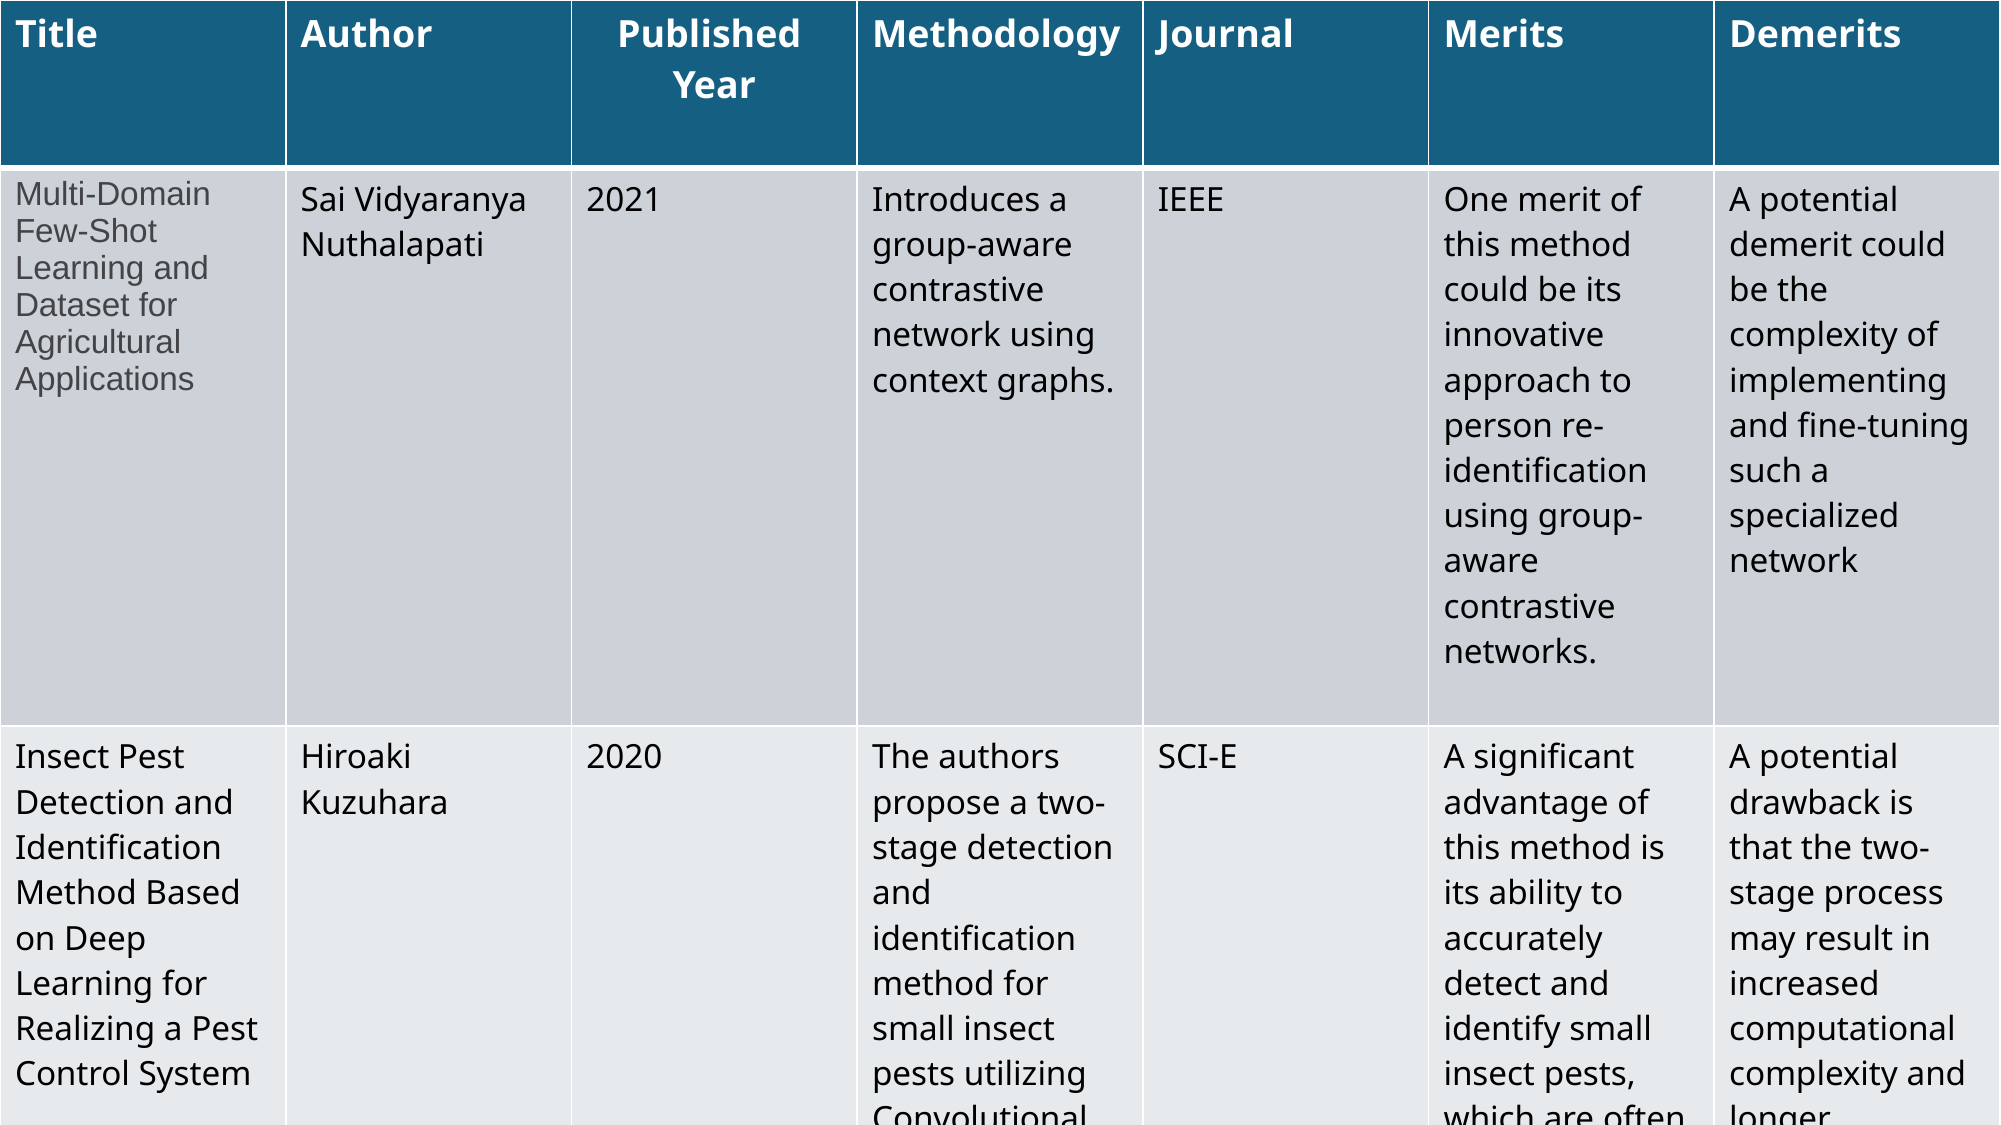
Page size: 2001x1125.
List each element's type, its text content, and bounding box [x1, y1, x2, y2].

table_cell Hiroaki Kuzuhara [287, 727, 571, 1125]
table_header Published Year [572, 1, 856, 165]
table_cell Insect Pest Detection and Identification Method Based on Deep Learning for Realizing a Pest Control System [1, 727, 285, 1125]
table_header Title [1, 1, 285, 165]
table_cell SCI-E [1144, 727, 1428, 1125]
table_cell Multi-Domain Few-Shot Learning and Dataset for Agricultural Applications [1, 171, 285, 725]
table_cell One merit of this method could be its innovative approach to person re-identification using group-aware contrastive networks. [1429, 171, 1713, 725]
table_cell 2020 [572, 727, 856, 1125]
table_cell The authors propose a two-stage detection and identification method for small insect pests utilizing Convolutional Neural Networks (CNNs). [858, 727, 1142, 1125]
table_cell A potential demerit could be the complexity of implementing and fine-tuning such a specialized network [1715, 171, 1999, 725]
table_header Merits [1429, 1, 1713, 165]
table_header Demerits [1715, 1, 1999, 165]
table_cell A potential drawback is that the two-stage process may result in increased computational complexity and longer processing times. [1715, 727, 1999, 1125]
table_header Journal [1144, 1, 1428, 165]
table_cell Introduces a group-aware contrastive network using context graphs. [858, 171, 1142, 725]
table_cell Sai Vidyaranya Nuthalapati [287, 171, 571, 725]
table_cell A significant advantage of this method is its ability to accurately detect and identify small insect pests, which are often challenging to recognize. [1429, 727, 1713, 1125]
table_header Author [287, 1, 571, 165]
table_header Methodology [858, 1, 1142, 165]
table_cell IEEE [1144, 171, 1428, 725]
table_cell 2021 [572, 171, 856, 725]
